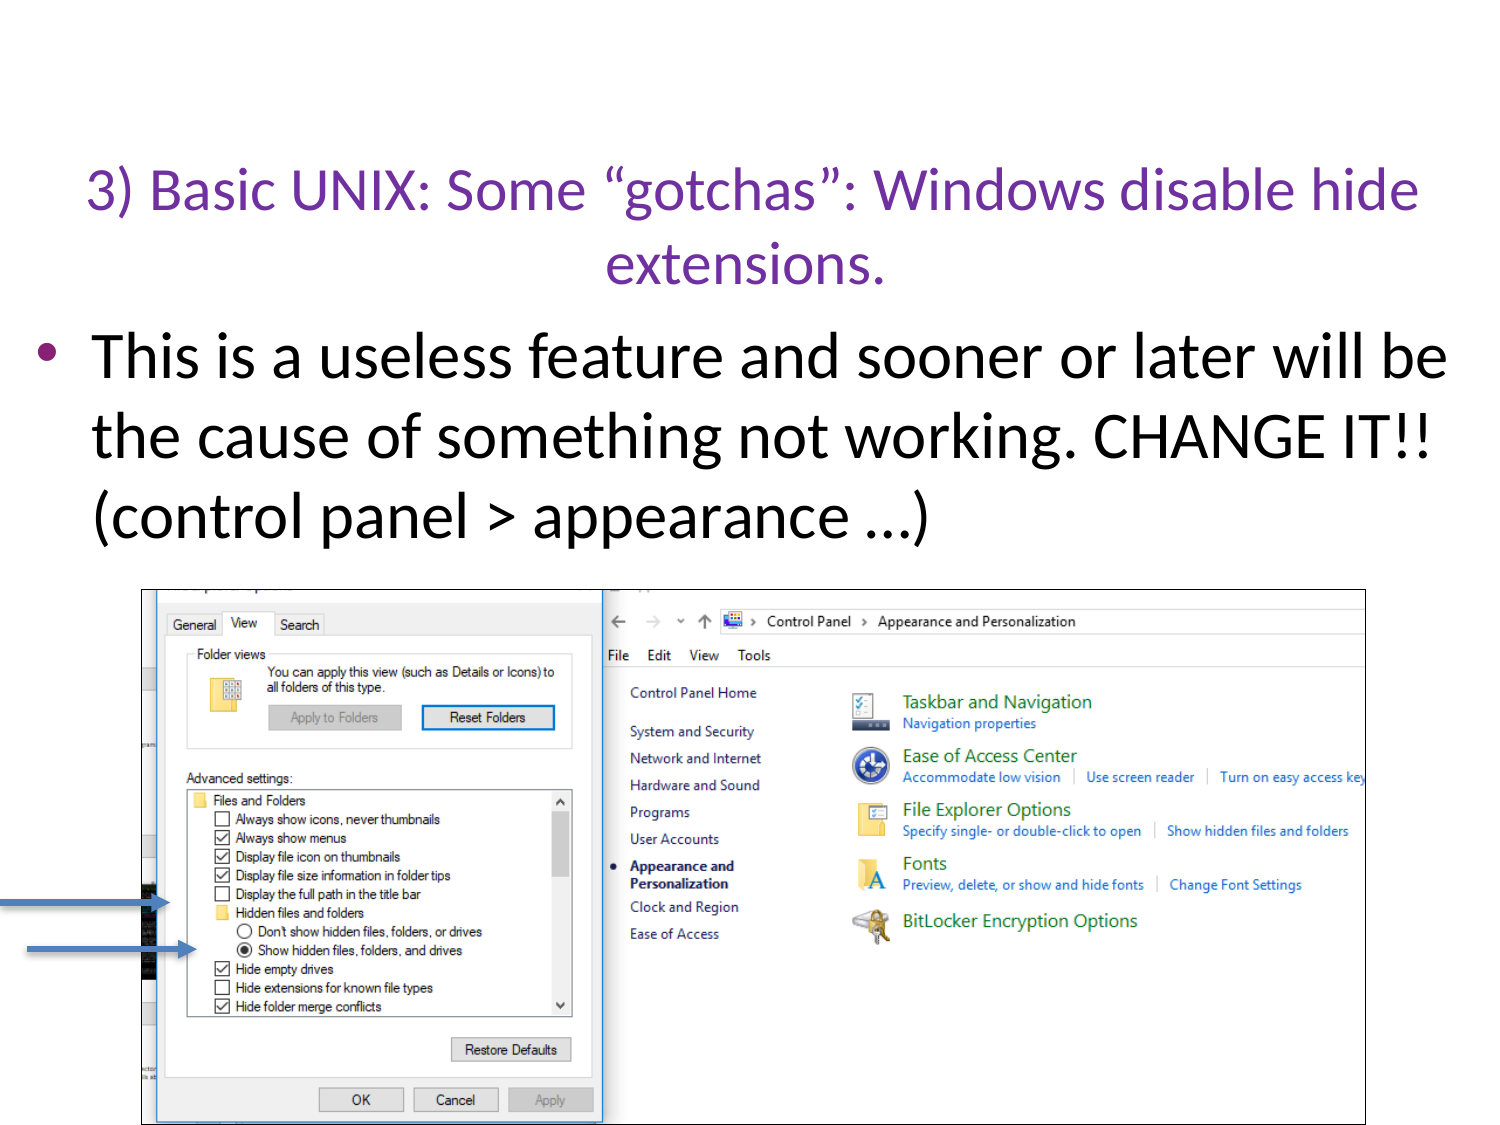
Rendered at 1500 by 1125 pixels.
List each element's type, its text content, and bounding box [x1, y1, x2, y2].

title 3) Basic UNIX: Some “gotchas”: Windows disable hide extensions. [20, 141, 1486, 305]
list This is a useless feature and sooner or later will be the cause of something not working. CHANGE IT!! (control panel > appearance …) [20, 304, 1467, 840]
picture [140, 589, 1366, 1125]
